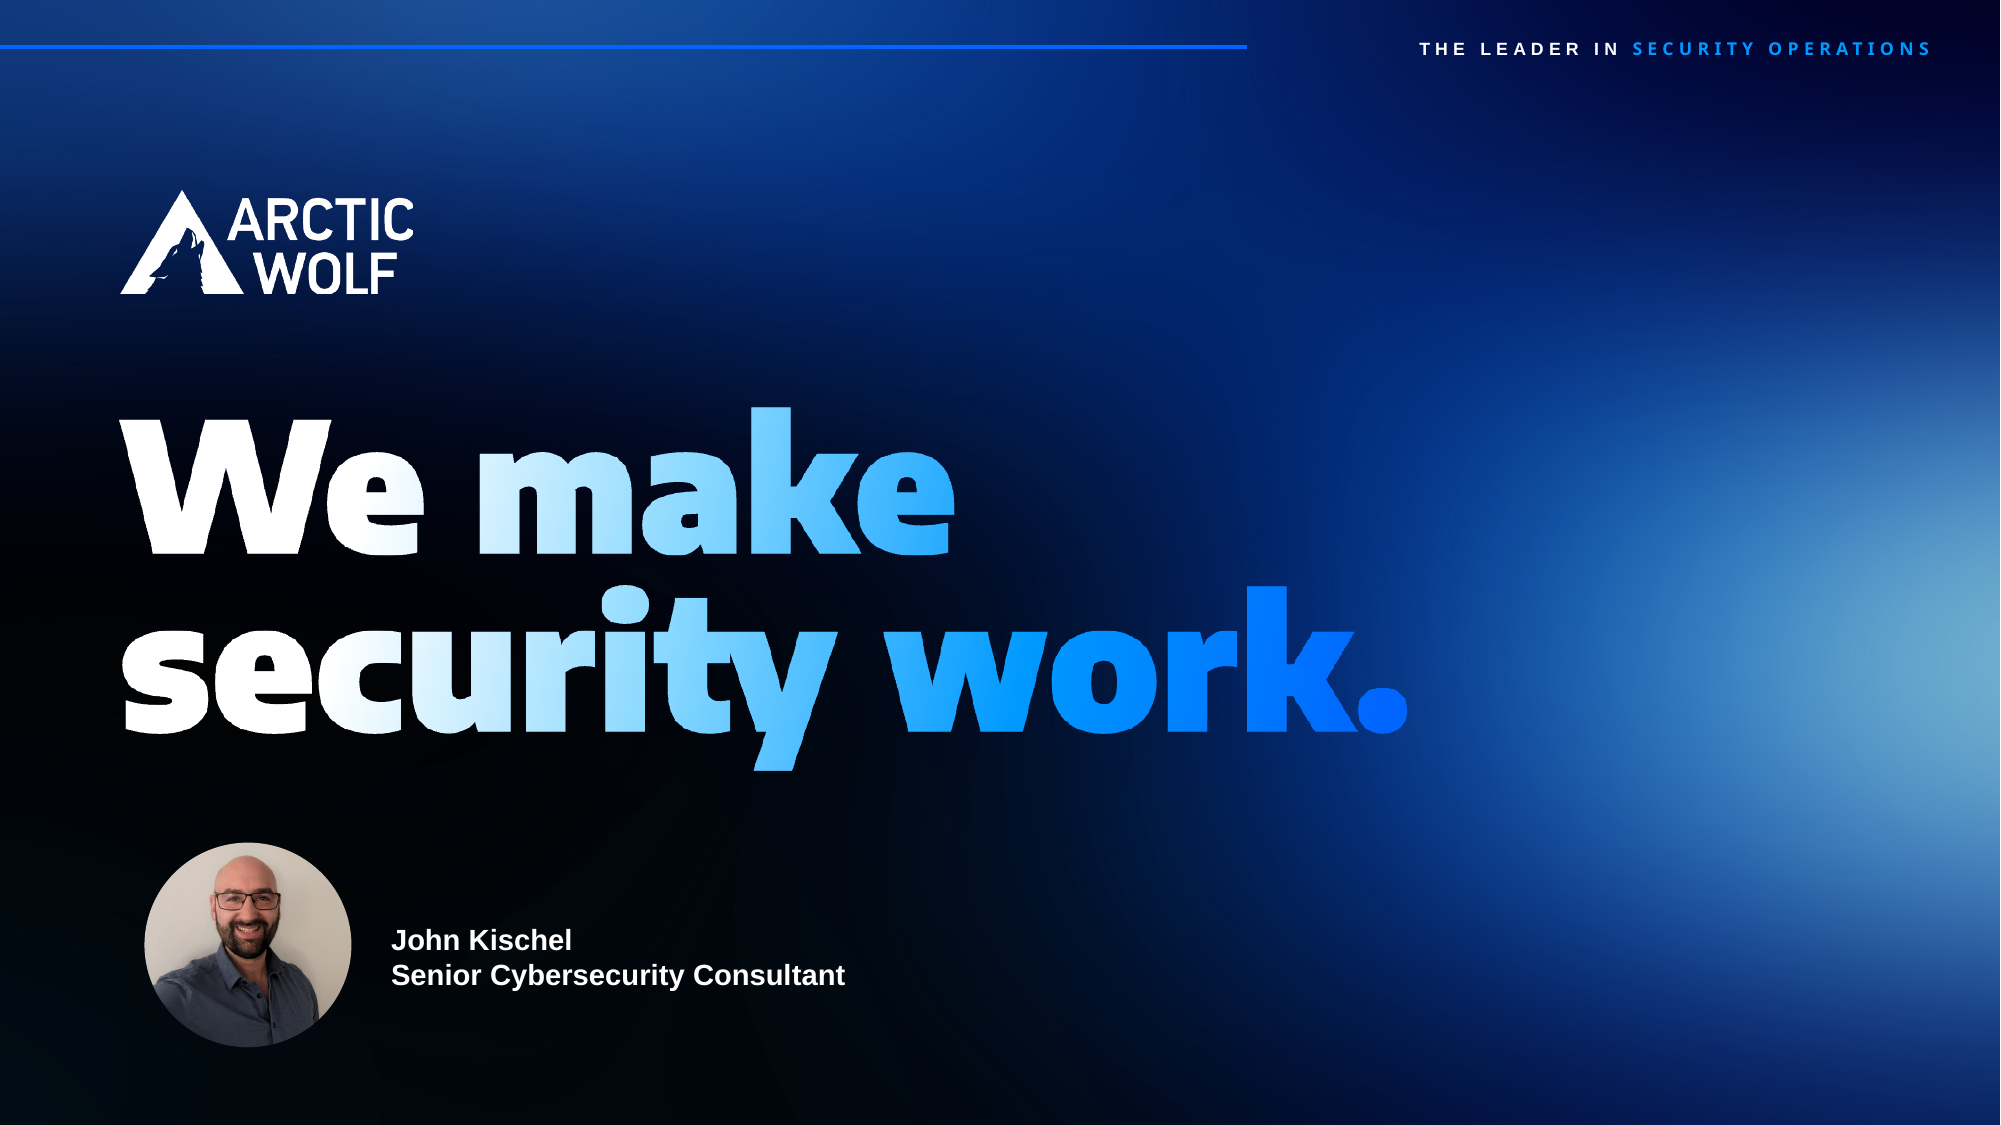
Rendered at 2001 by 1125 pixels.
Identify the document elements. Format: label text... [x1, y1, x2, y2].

picture [0, 0, 2000, 1125]
text_box John Kischel Senior Cybersecurity Consultant [391, 770, 945, 999]
